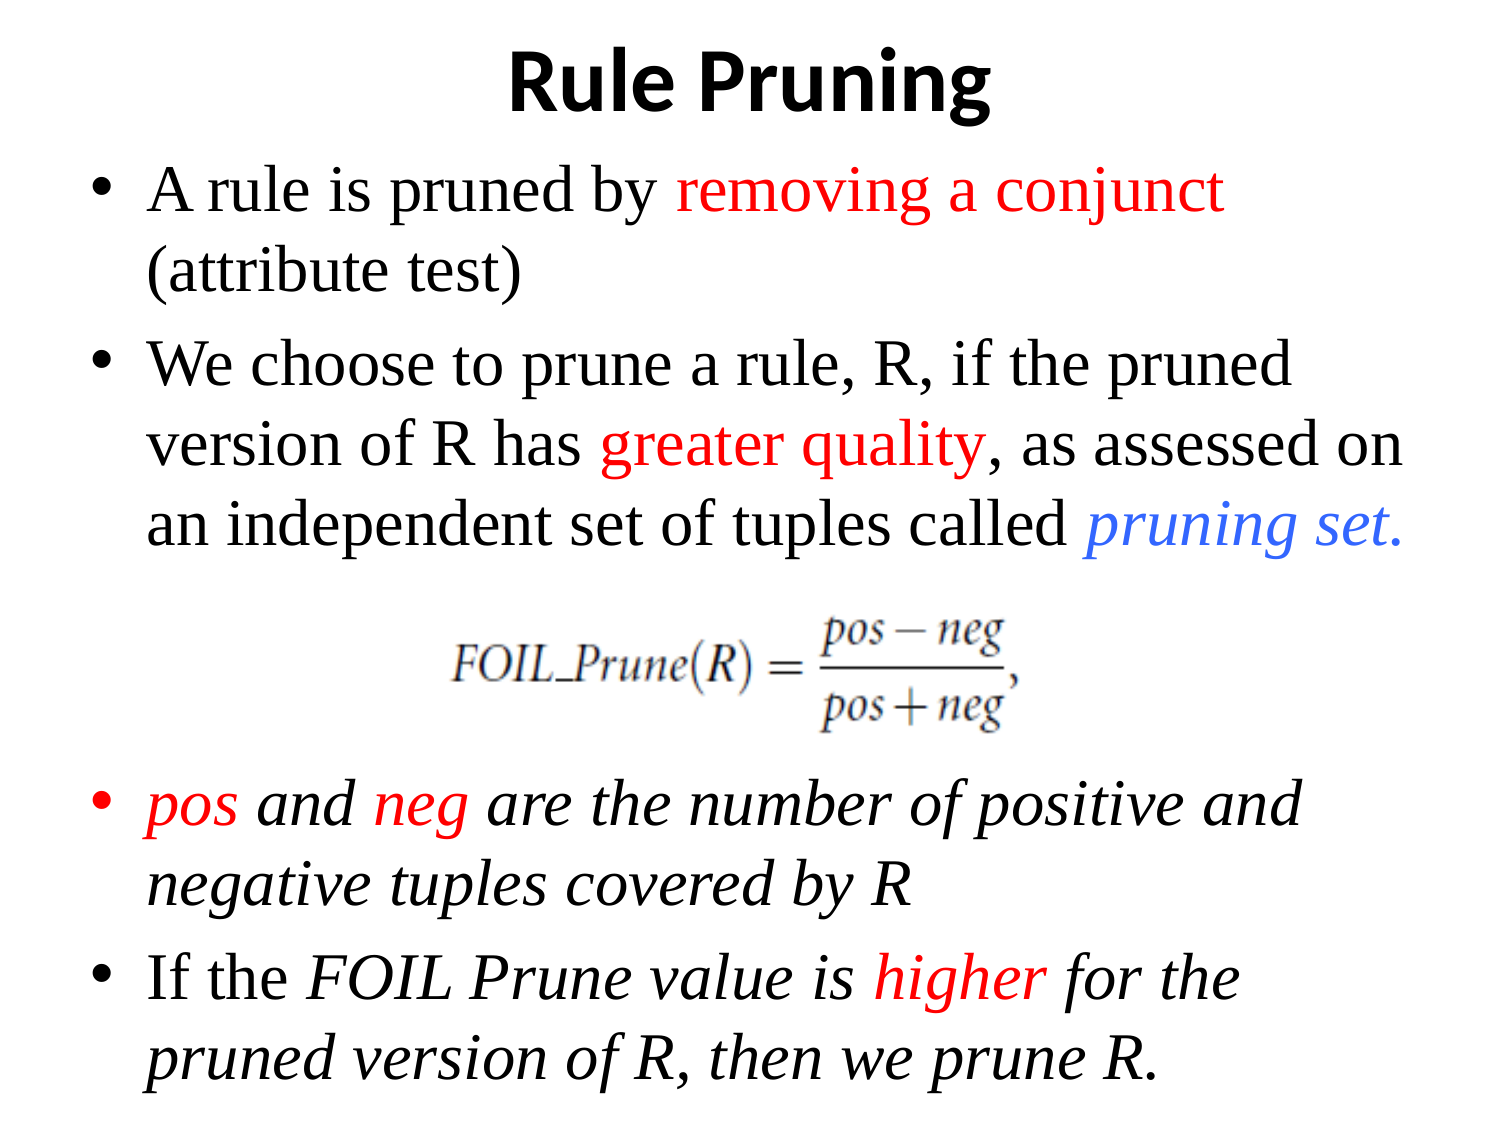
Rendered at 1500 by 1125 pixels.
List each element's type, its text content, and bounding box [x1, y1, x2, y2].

picture [437, 574, 1063, 763]
list A rule is pruned by removing a conjunct (attribute test) We choose to prune a rule, R, if the pruned version of R has greater quality, as assessed on an independent set of tuples called pruning set. pos and neg are the number of positive and negative tuples covered by R If the FOIL Prune value is higher for the pruned version of R, then we prune R. [75, 137, 1425, 1125]
title Rule Pruning [75, 0, 1425, 137]
